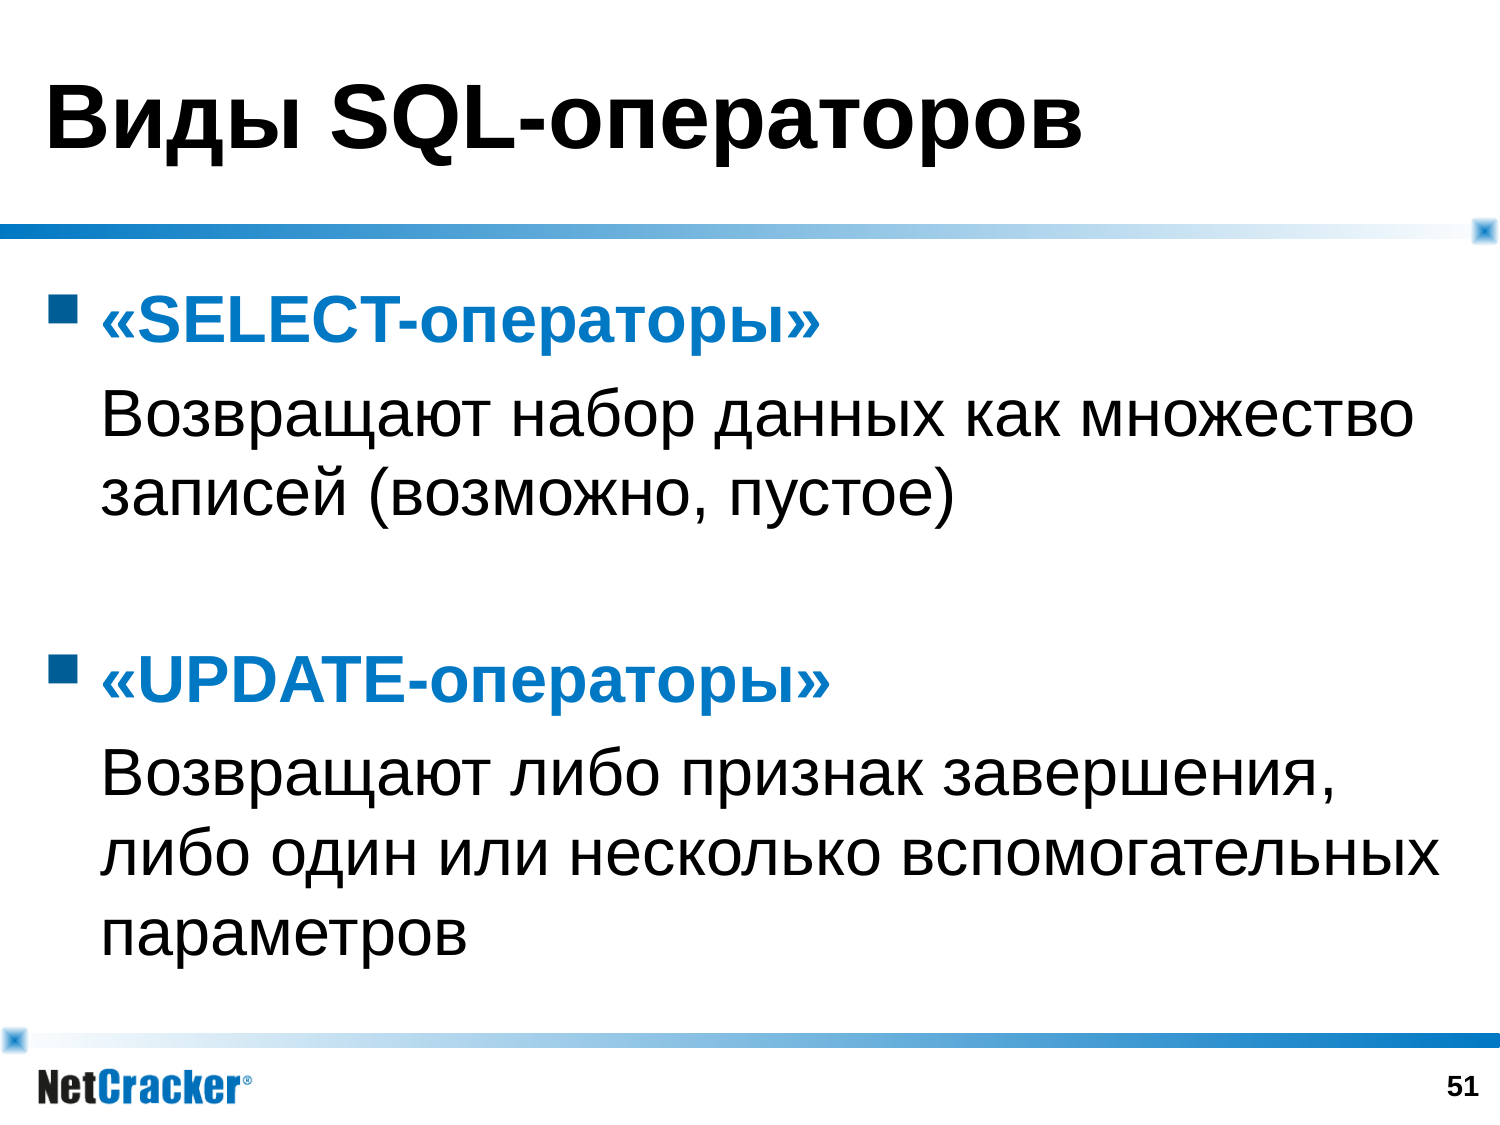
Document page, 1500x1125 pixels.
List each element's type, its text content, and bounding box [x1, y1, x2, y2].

list «SELECT-операторы» Возвращают набор данных как множество записей (возможно, пустое) «UPDATE-операторы» Возвращают либо признак завершения, либо один или несколько вспомогательных параметров [29, 268, 1470, 1004]
title Виды SQL-операторов [29, 0, 1470, 225]
picture [34, 1063, 256, 1118]
slide_number 50 [1143, 1034, 1495, 1111]
